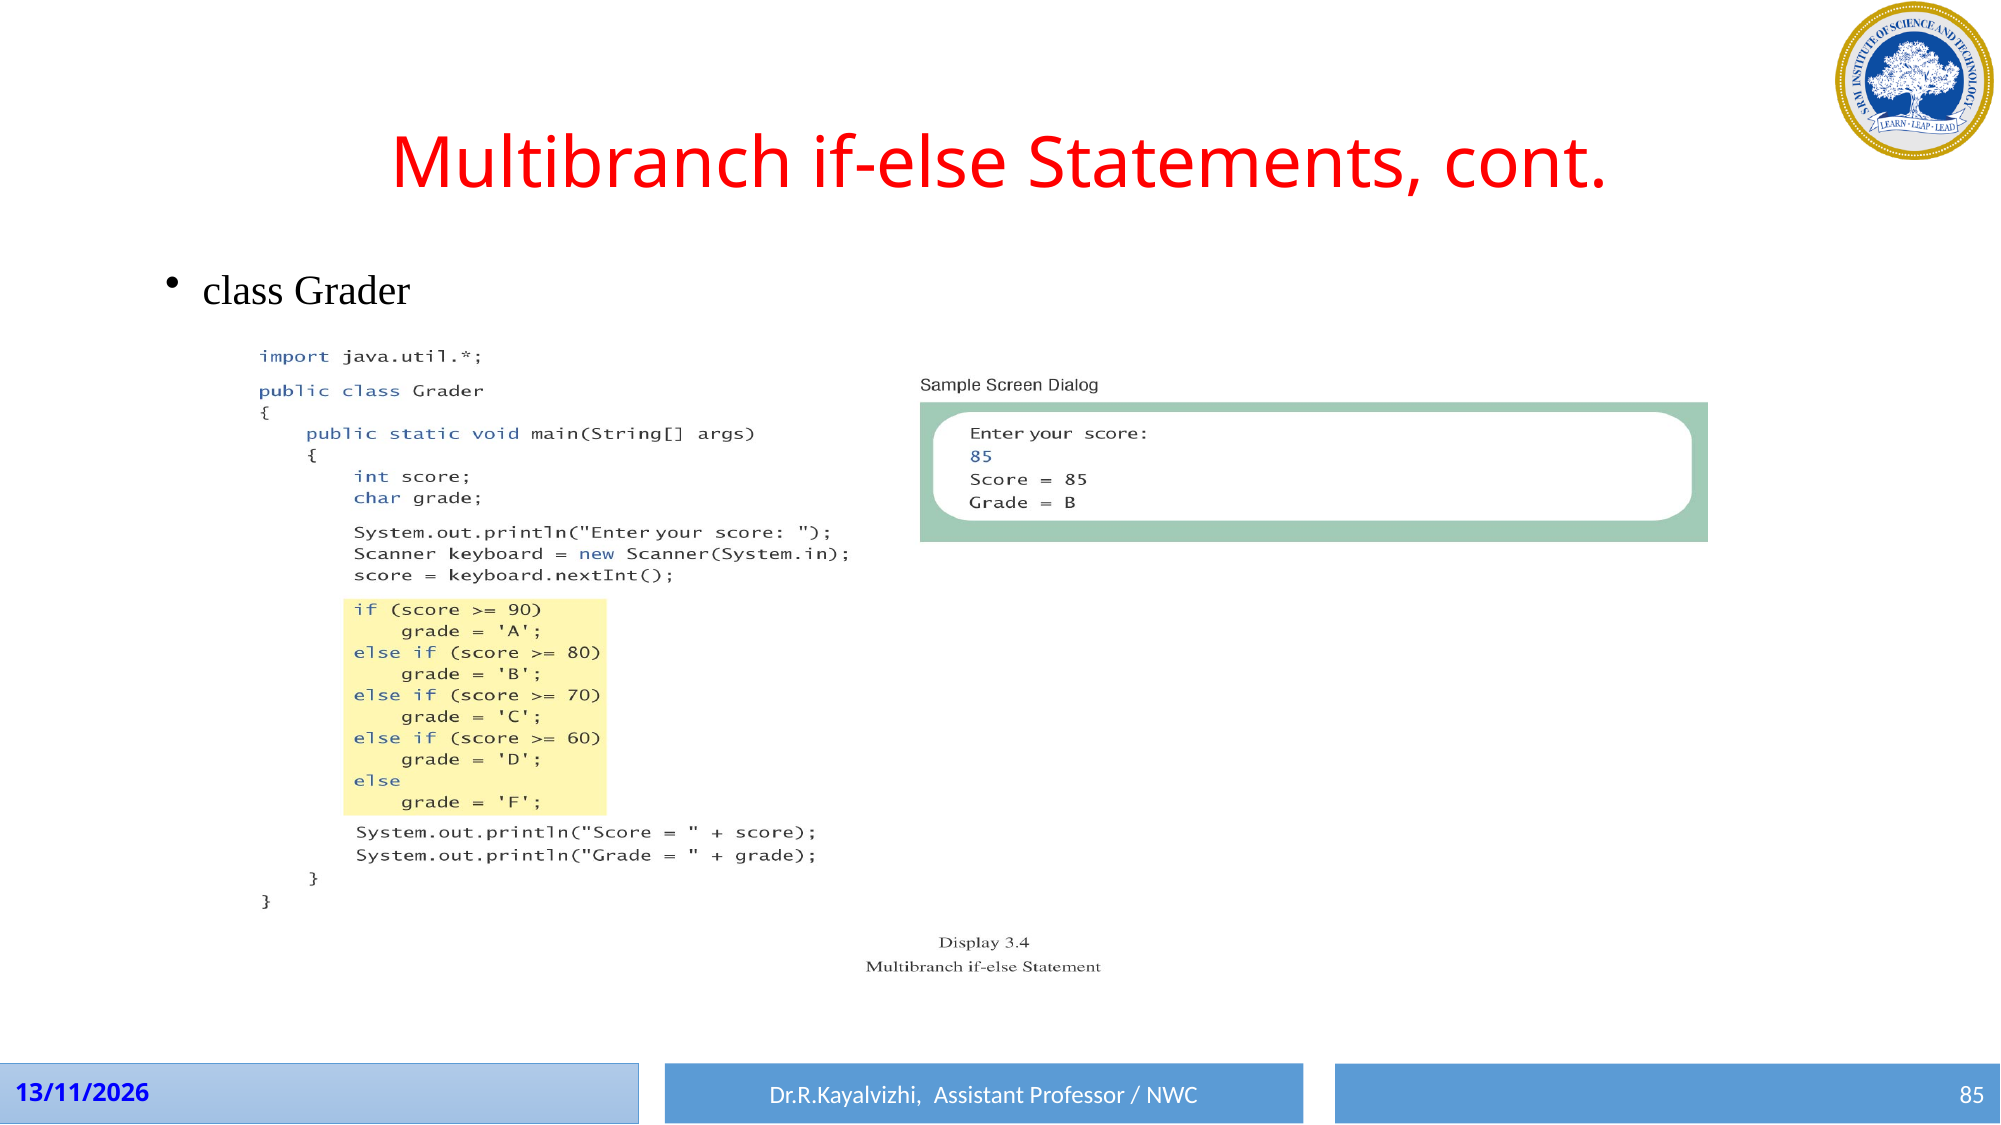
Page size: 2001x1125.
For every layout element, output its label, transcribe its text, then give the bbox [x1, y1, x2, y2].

slide_number 85 [1335, 1063, 2000, 1124]
text_box 01-08-2023 [0, 1063, 639, 1124]
picture [260, 350, 1708, 972]
list class Grader [150, 247, 1850, 900]
title Multibranch if-else Statements, cont. [150, 64, 1850, 247]
text_box Dr.R.Kayalvizhi, Assistant Professor / NWC [664, 1063, 1304, 1124]
picture [1835, 1, 1994, 160]
